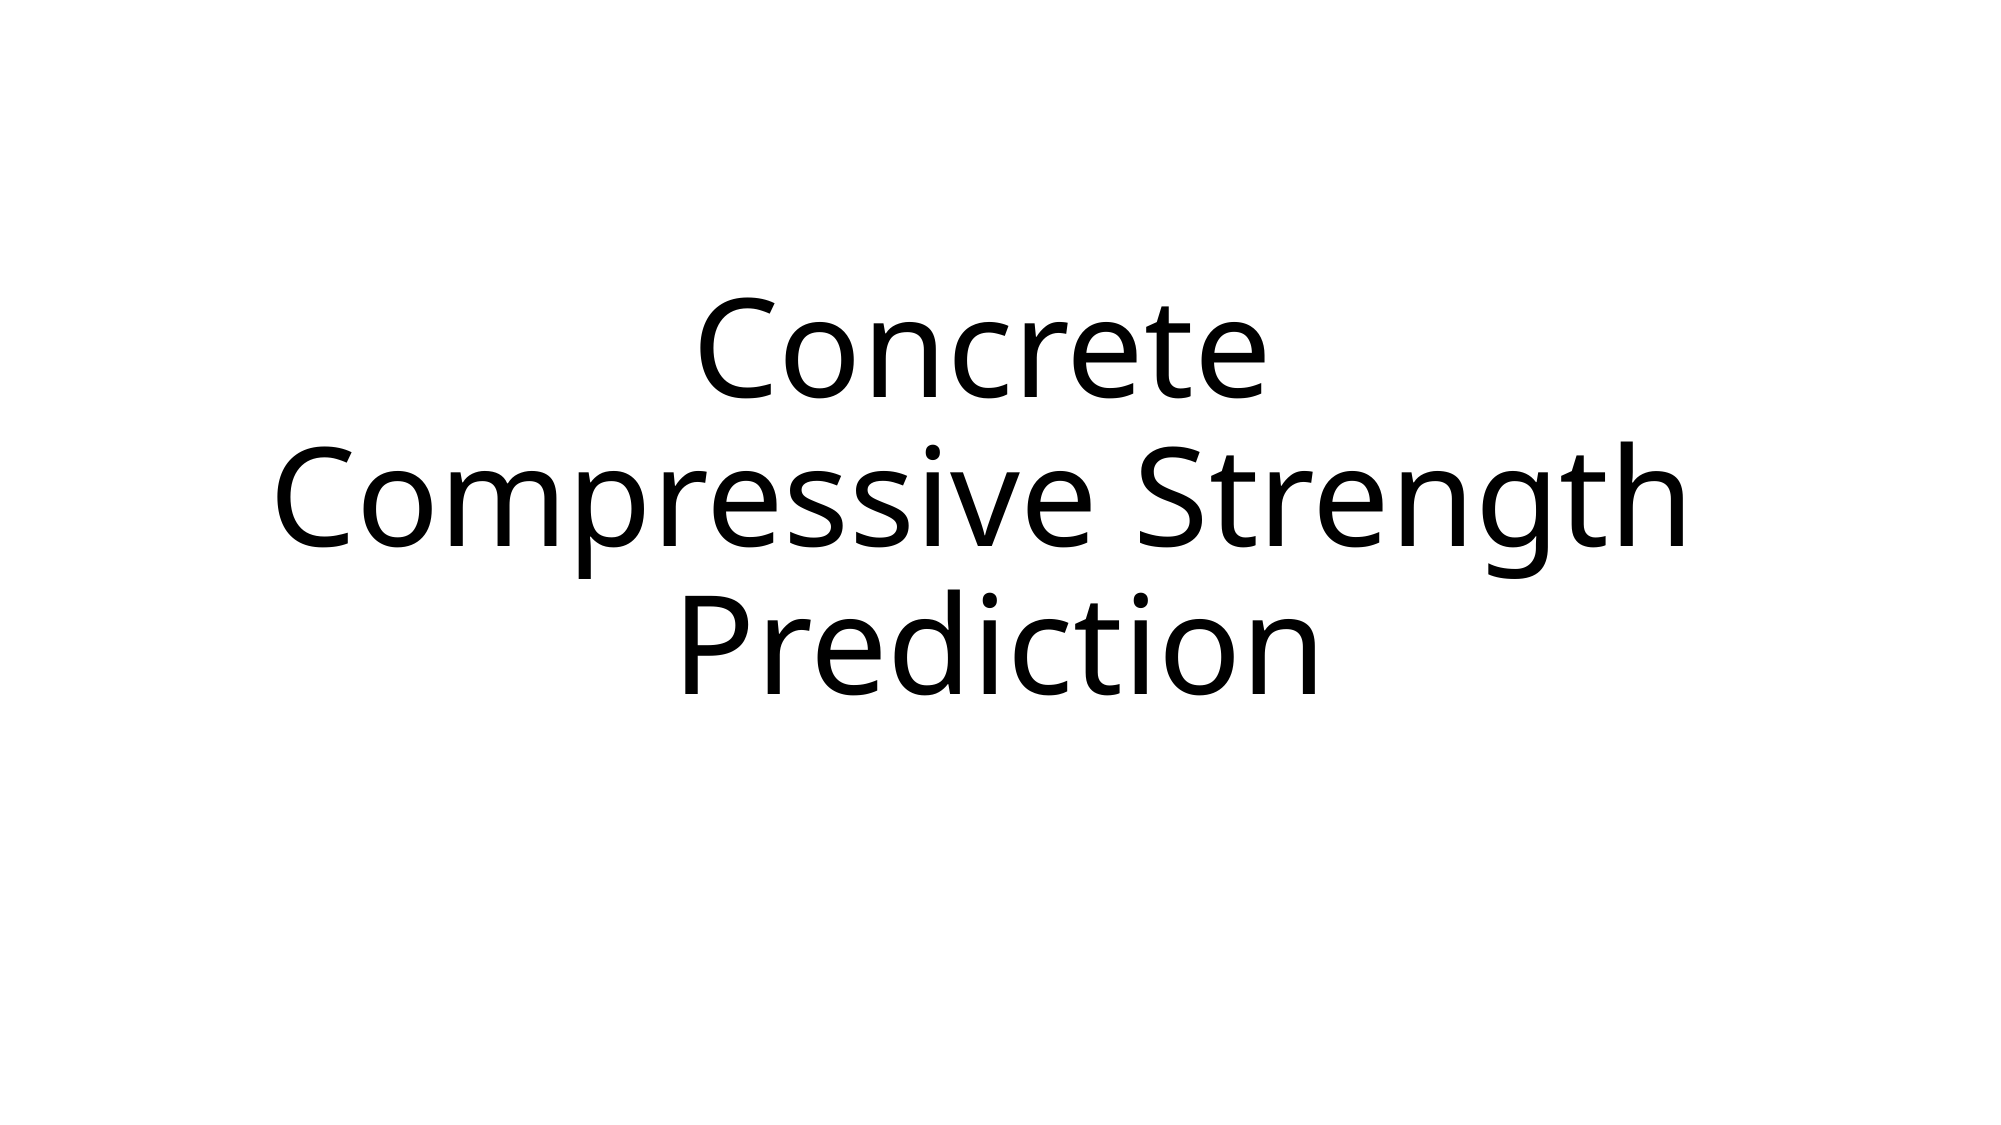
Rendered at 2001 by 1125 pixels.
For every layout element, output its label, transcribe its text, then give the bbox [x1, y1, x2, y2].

title Concrete Compressive Strength Prediction [249, 253, 1750, 732]
